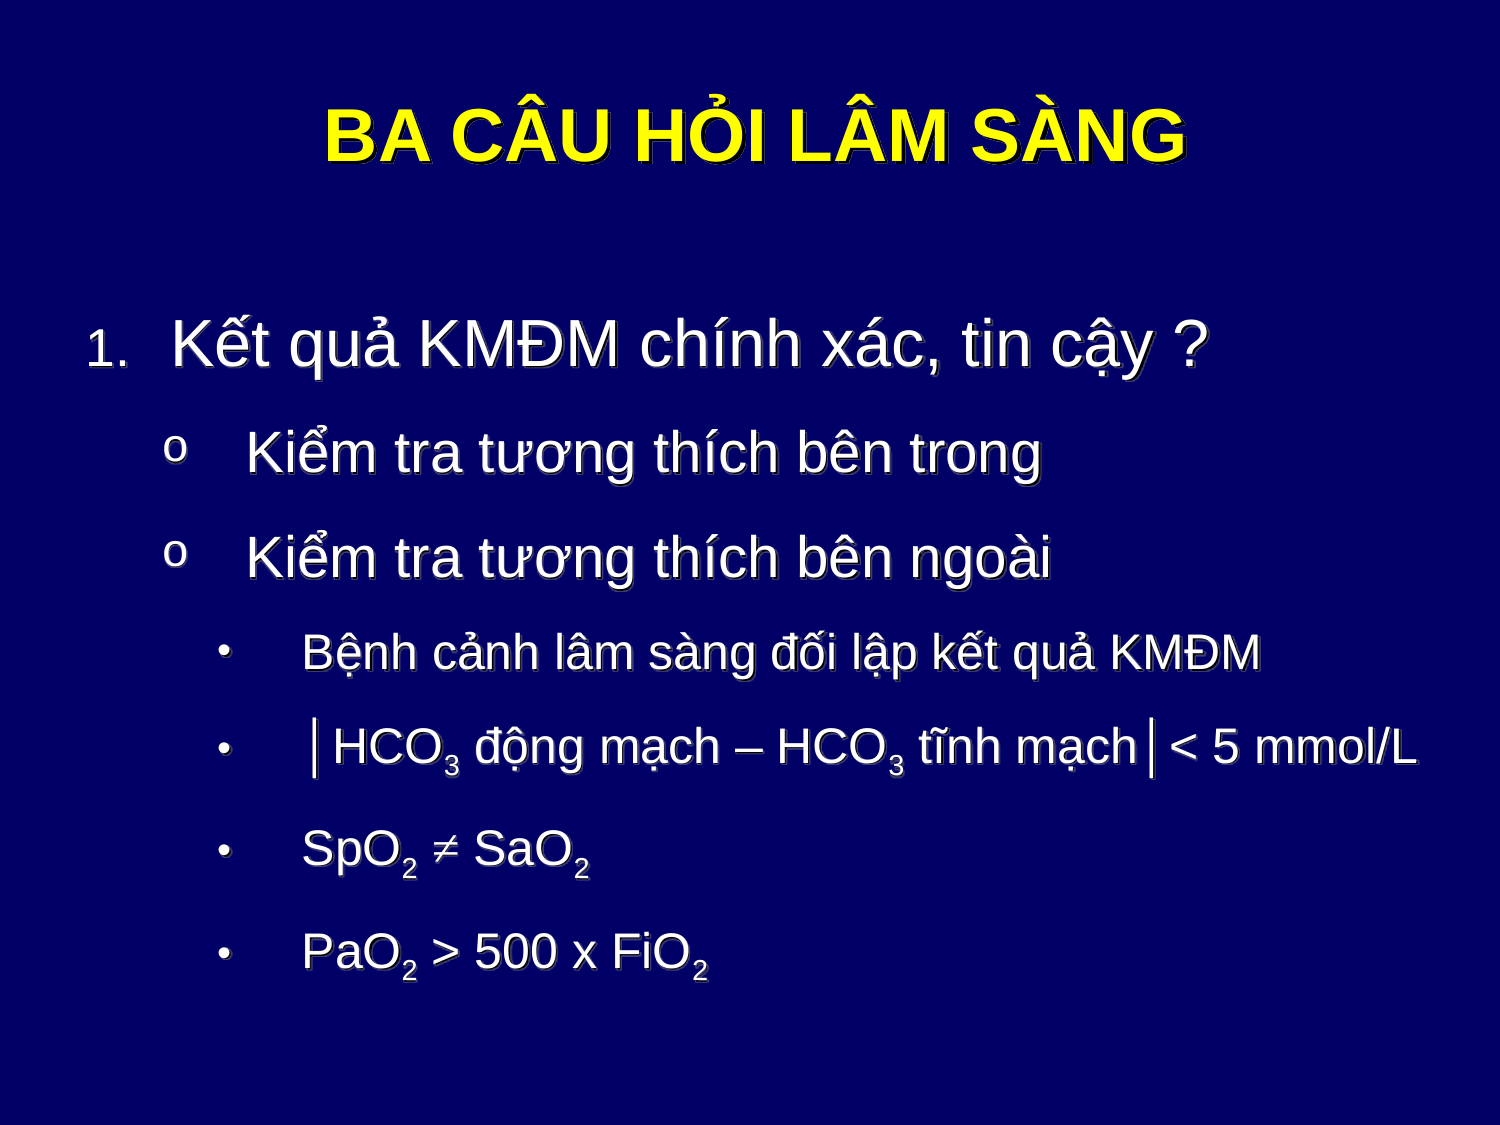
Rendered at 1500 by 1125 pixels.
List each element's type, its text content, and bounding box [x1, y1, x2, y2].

list Kết quả KMĐM chính xác, tin cậy ? Kiểm tra tương thích bên trong Kiểm tra tương thích bên ngoài Bệnh cảnh lâm sàng đối lập kết quả KMĐM │HCO3 động mạch – HCO3 tĩnh mạch│< 5 mmol/L SpO2 ≠ SaO2 PaO2 > 500 x FiO2 [70, 251, 1463, 1063]
title BA CÂU HỎI LÂM SÀNG [70, 56, 1442, 208]
